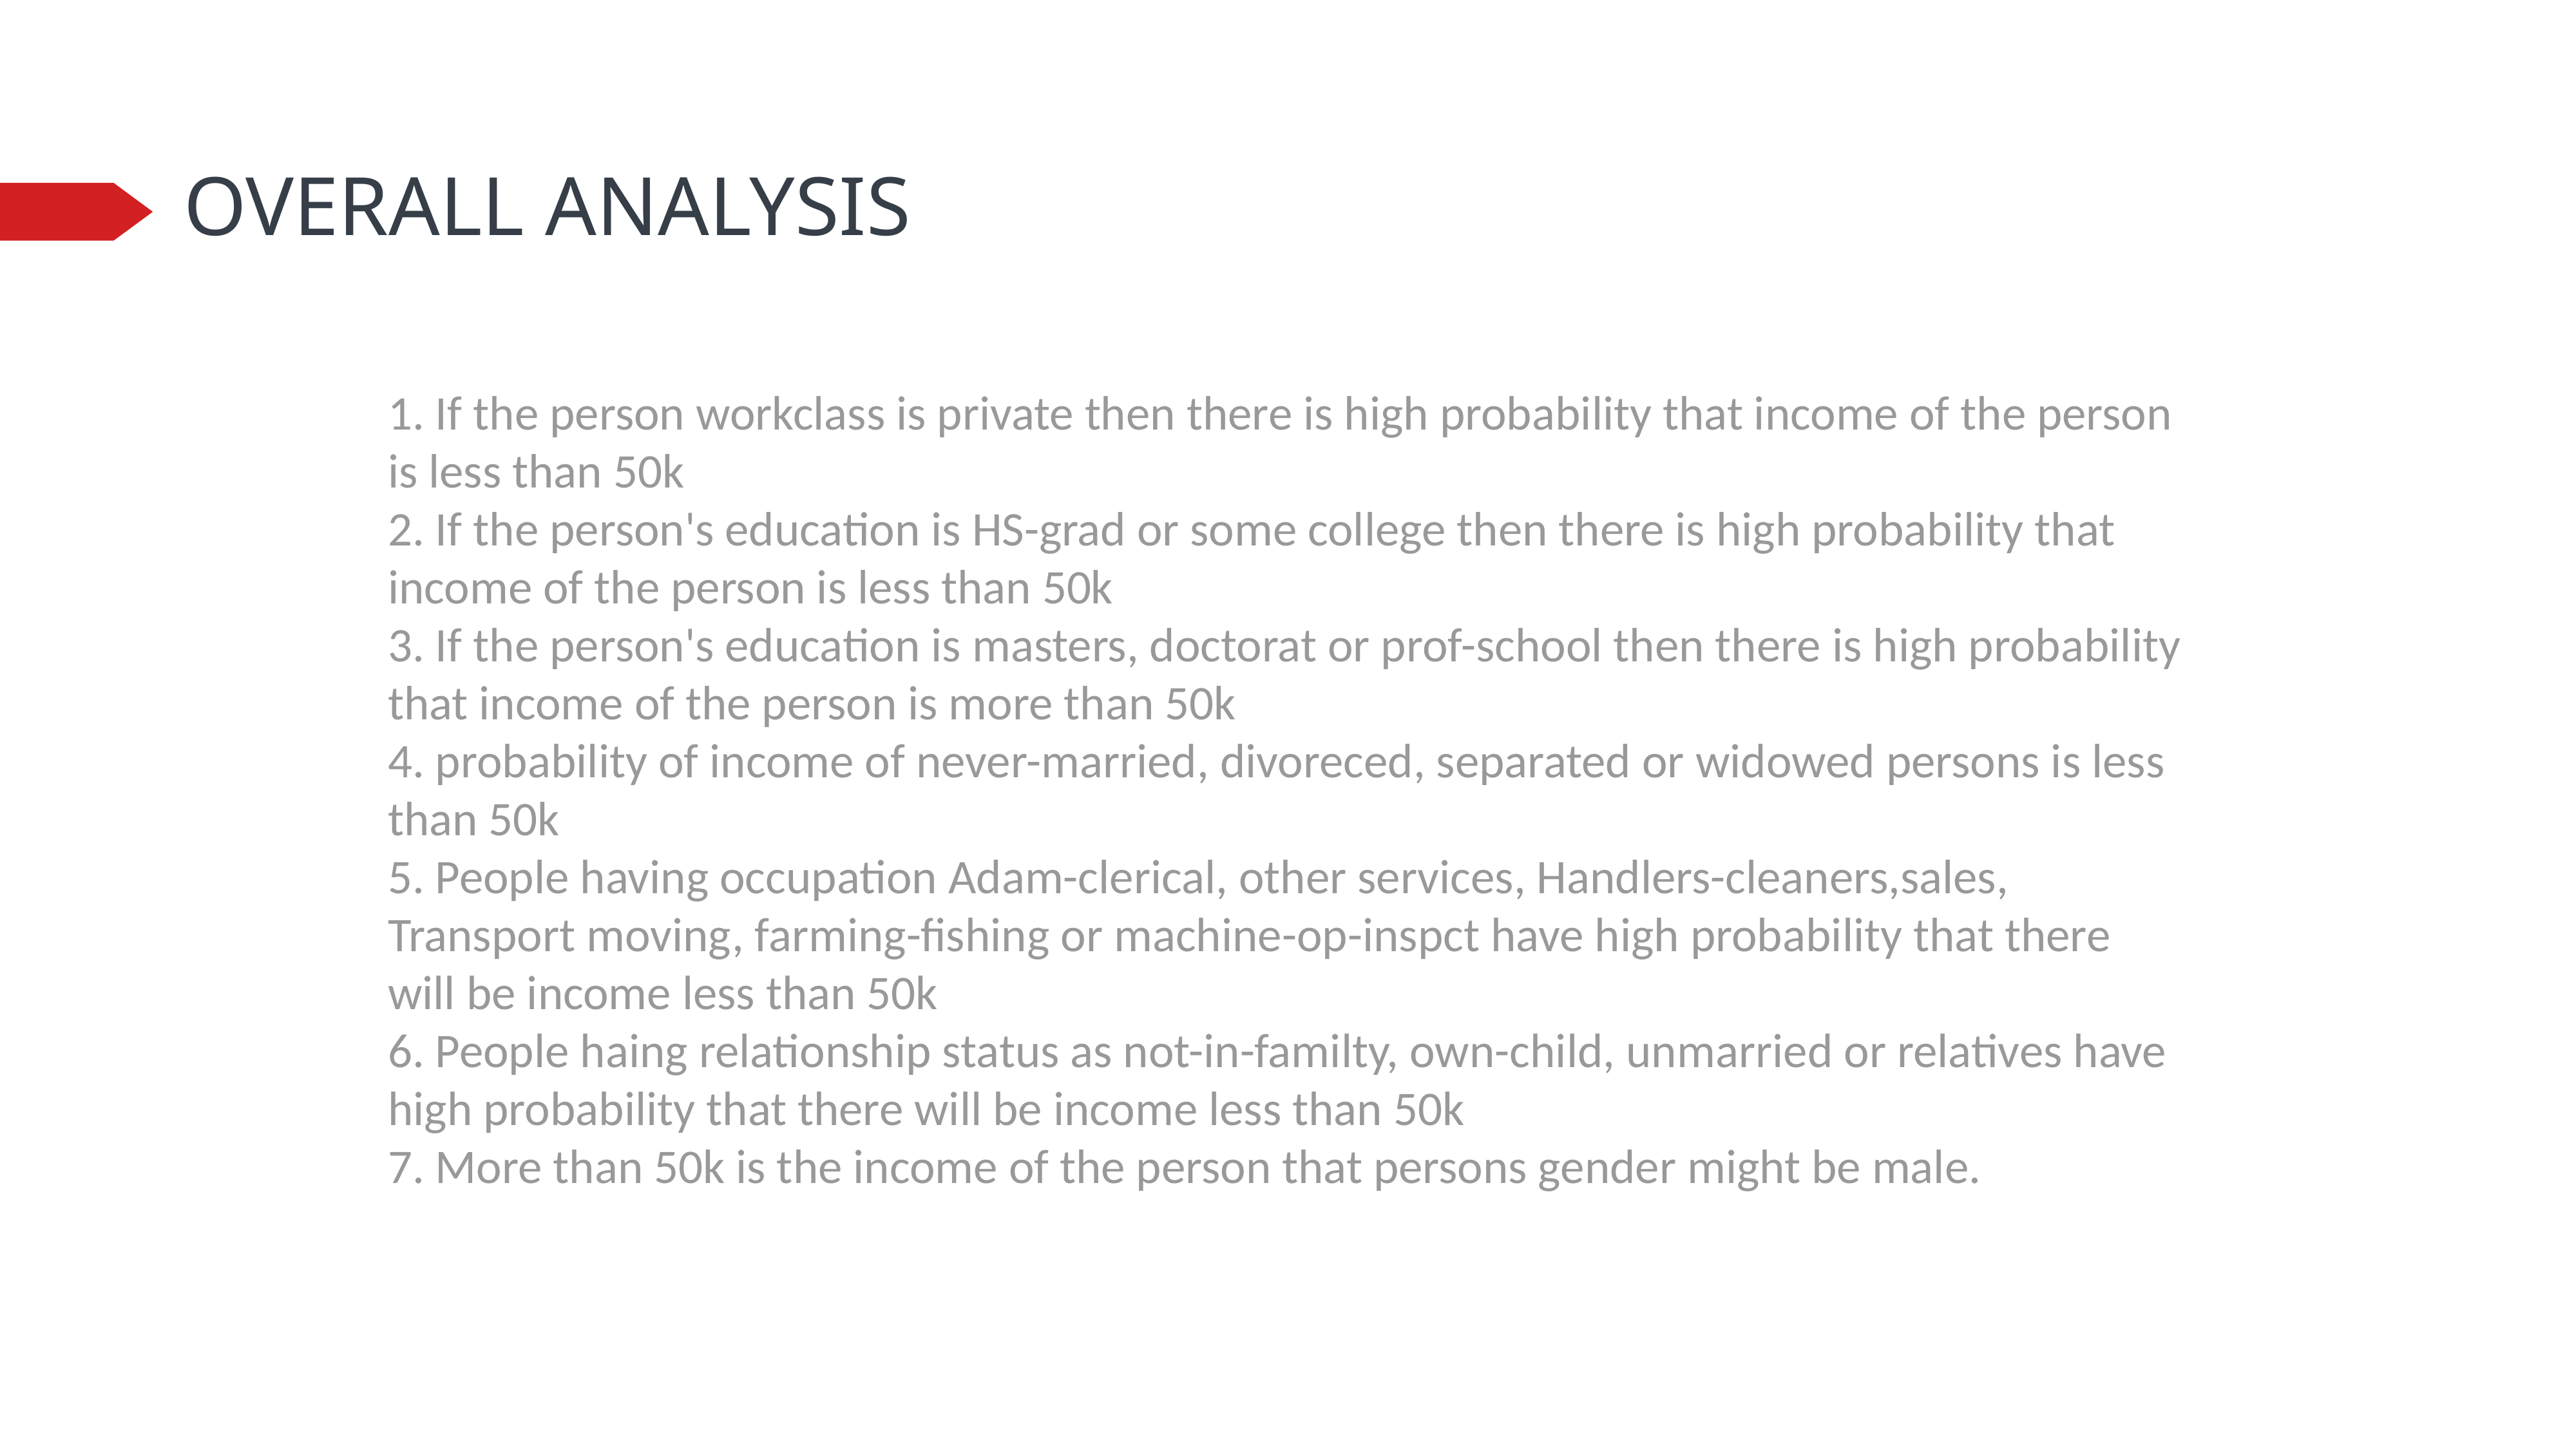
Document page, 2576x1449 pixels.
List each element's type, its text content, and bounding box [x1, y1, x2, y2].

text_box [76, 791, 1052, 1132]
text_box [0, 182, 154, 242]
text_box 1. If the person workclass is private then there is high probability that income of the person is less than 50k 2. If the person's education is HS-grad or some college then there is high probability that income of the person is less than 50k 3. If the person's education is masters, doctorat or prof-school then there is high probability that income of the person is more than 50k 4. probability of income of never-married, divoreced, separated or widowed persons is less than 50k 5. People having occupation Adam-clerical, other services, Handlers-cleaners,sales, Transport moving, farming-fishing or machine-op-inspct have high probability that there will be income less than 50k 6. People haing relationship status as not-in-familty, own-child, unmarried or relatives have high probability that there will be income less than 50k 7. More than 50k is the income of the person that persons gender might be male. [378, 376, 2198, 1198]
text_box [174, 97, 1726, 258]
